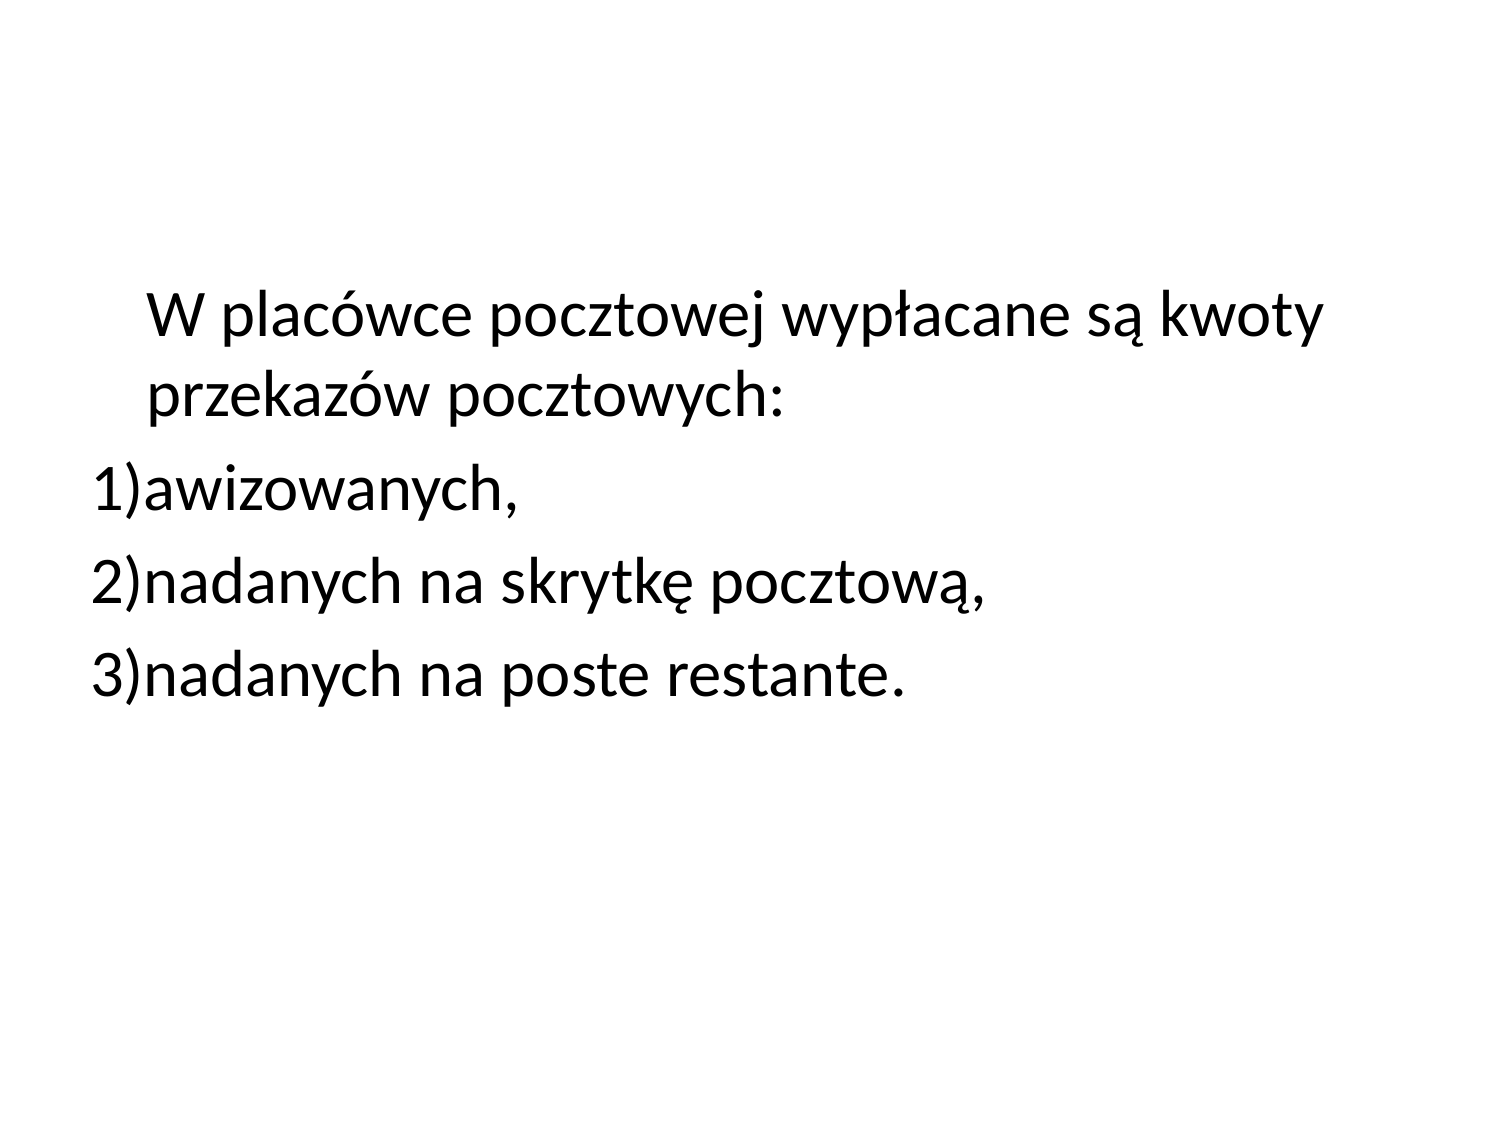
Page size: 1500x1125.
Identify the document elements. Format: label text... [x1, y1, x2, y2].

list W placówce pocztowej wypłacane są kwoty przekazów pocztowych: 1)awizowanych, 2)nadanych na skrytkę pocztową, 3)nadanych na poste restante. [75, 262, 1425, 1005]
